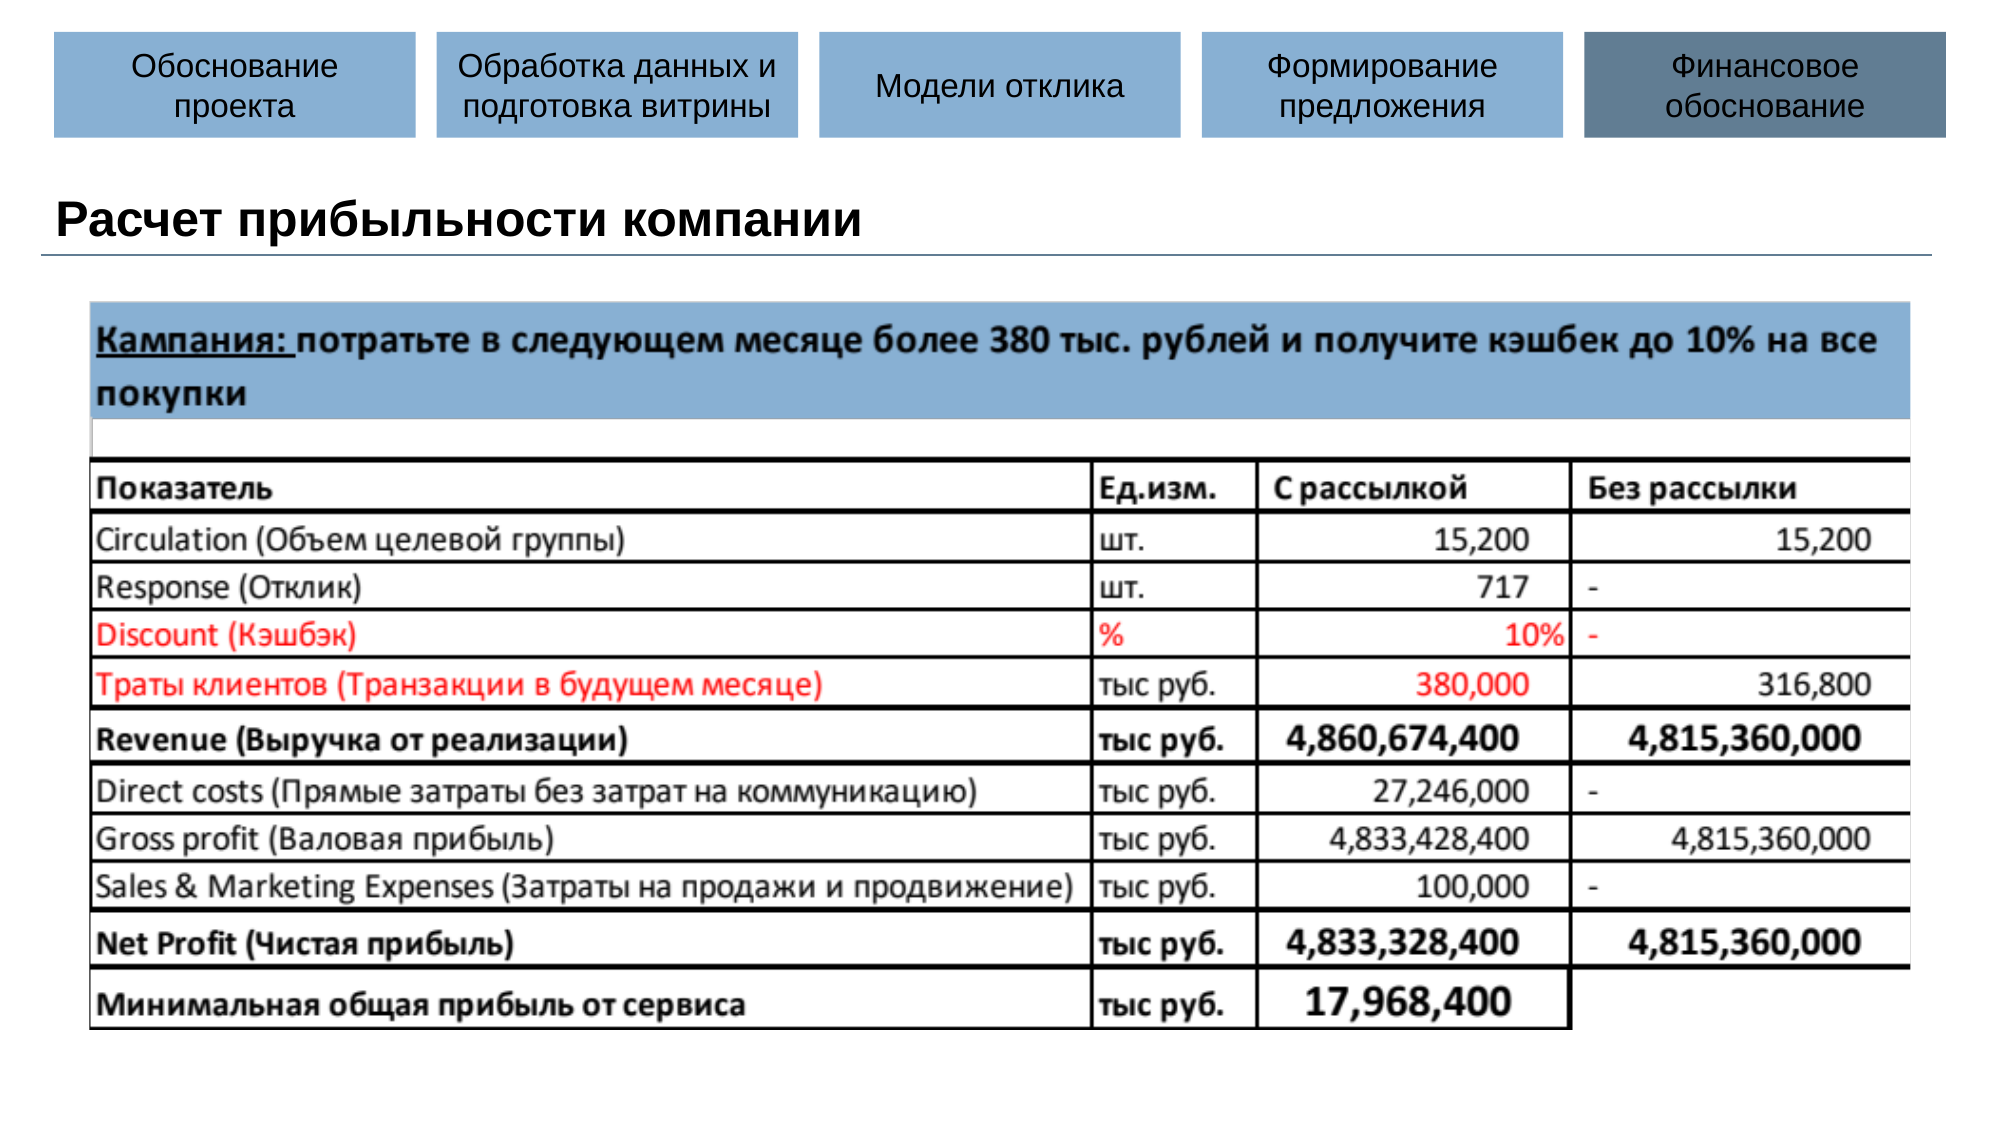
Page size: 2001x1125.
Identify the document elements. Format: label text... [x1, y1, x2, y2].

text_box [1201, 31, 1564, 139]
text_box [53, 31, 417, 139]
text_box Расчет прибыльности компании [40, 179, 1828, 255]
text_box Финансовое обоснование [1597, 36, 1933, 132]
text_box Обработка данных и подготовка витрины [436, 36, 799, 132]
text_box Формирование предложения [1215, 36, 1550, 132]
text_box Обоснование проекта [67, 36, 402, 132]
picture [89, 301, 1911, 1030]
text_box [436, 31, 799, 36]
text_box Модели отклика [832, 56, 1168, 112]
text_box [436, 132, 799, 139]
text_box [1583, 31, 1947, 139]
text_box [818, 31, 1182, 139]
